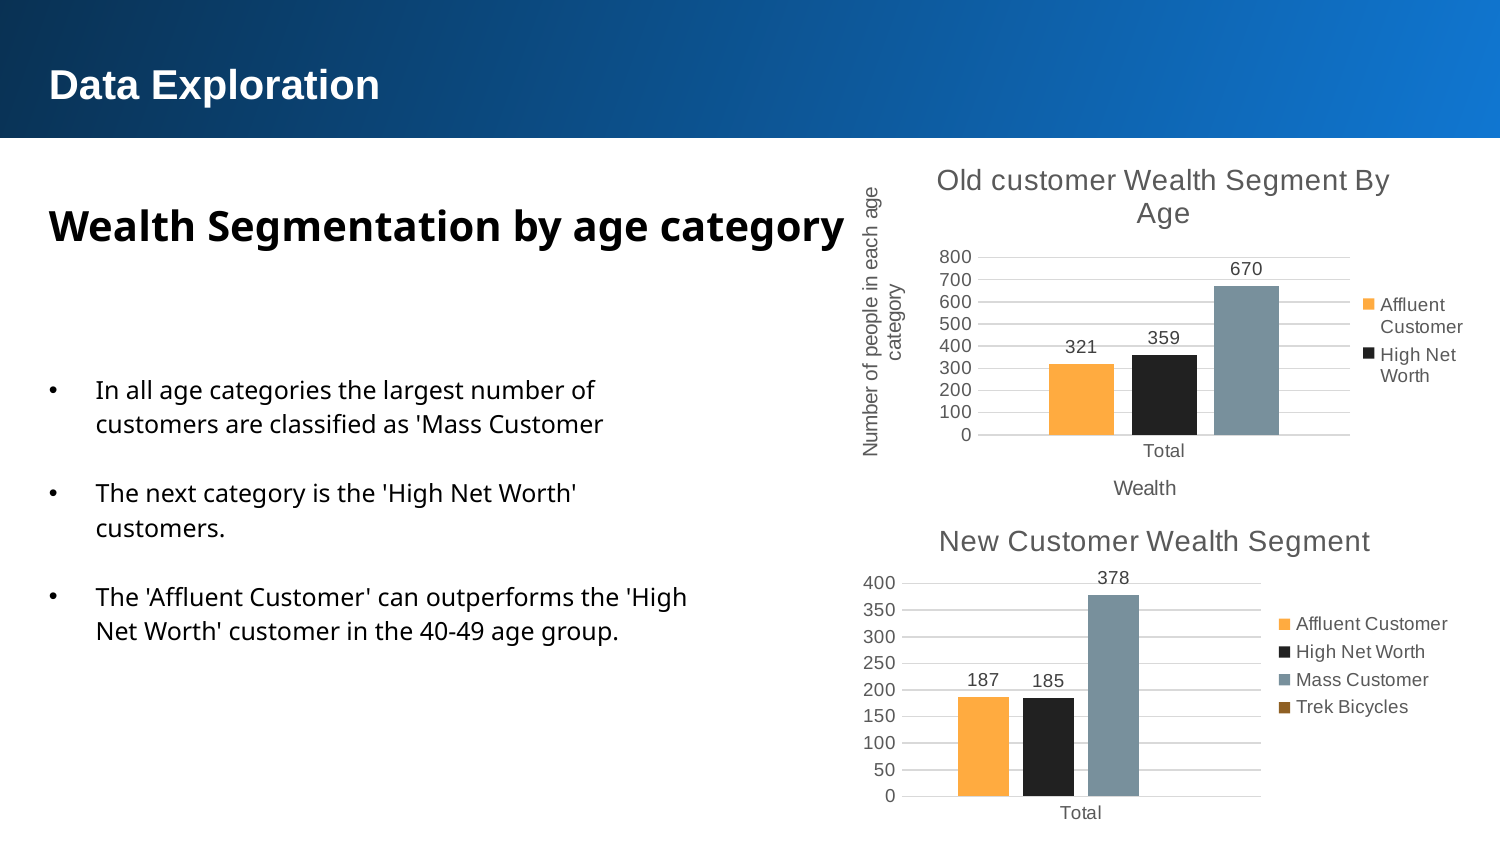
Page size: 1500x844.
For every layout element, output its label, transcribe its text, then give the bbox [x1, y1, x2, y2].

chart [839, 139, 1489, 831]
text_box Data Exploration [33, 43, 1439, 124]
text_box In all age categories the largest number of customers are classified as 'Mass Customer ﻿﻿The next category is the 'High Net Worth' customers. The 'Affluent Customer' can outperforms the 'High Net Worth' customer in the 40-49 age group. [33, 355, 712, 661]
text_box [0, 0, 1500, 138]
text_box Wealth Segmentation by age category [33, 177, 834, 266]
